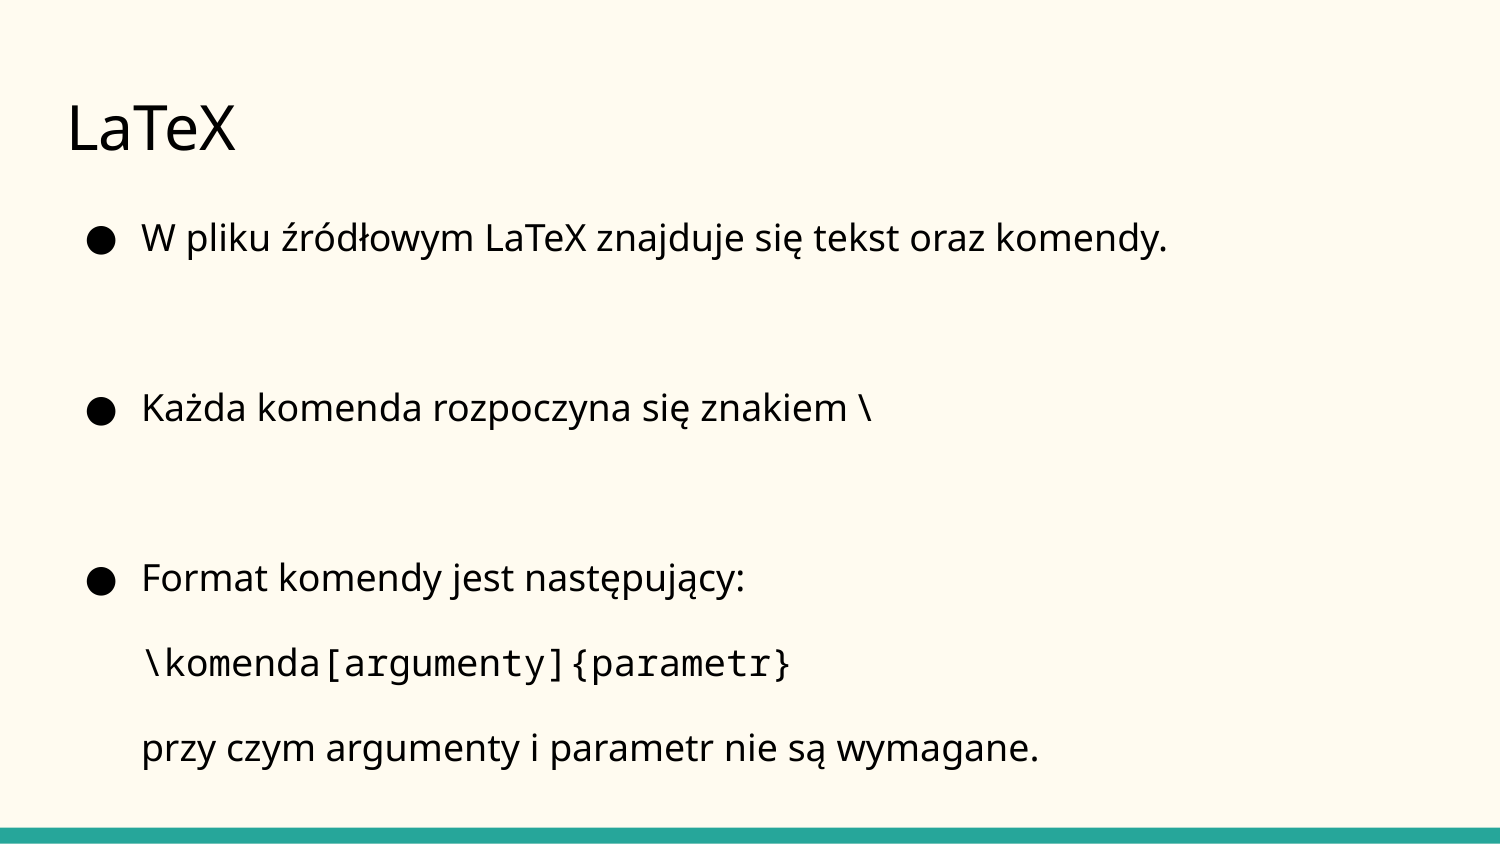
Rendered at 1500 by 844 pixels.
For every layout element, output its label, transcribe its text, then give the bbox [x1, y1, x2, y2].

title LaTeX [51, 72, 1449, 174]
list W pliku źródłowym LaTeX znajduje się tekst oraz komendy. Każda komenda rozpoczyna się znakiem \ Format komendy jest następujący: \komenda[argumenty]{parametr} przy czym argumenty i parametr nie są wymagane. [51, 192, 1449, 750]
